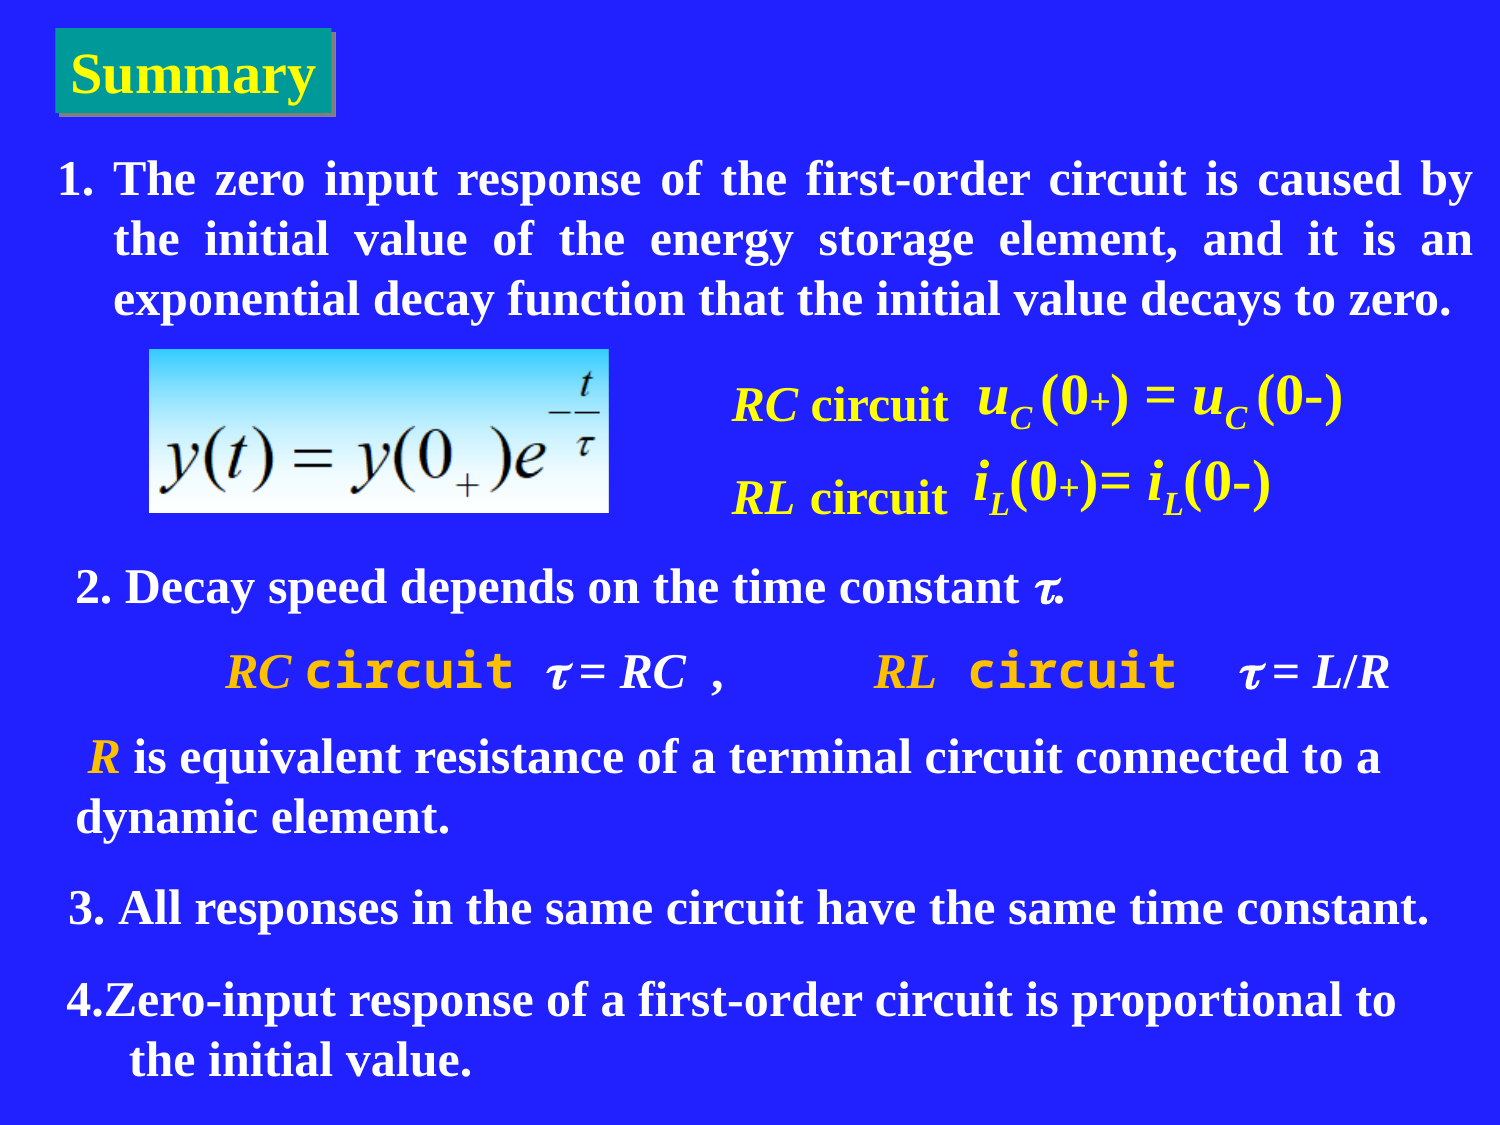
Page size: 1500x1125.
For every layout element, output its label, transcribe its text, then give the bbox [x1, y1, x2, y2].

text_box The zero input response of the first-order circuit is caused by the initial value of the energy storage element, and it is an exponential decay function that the initial value decays to zero. [42, 137, 1490, 333]
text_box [716, 353, 1366, 536]
text_box 2. Decay speed depends on the time constant . RC circuit  = RC , RL circuit  = L/R R is equivalent resistance of a terminal circuit connected to a dynamic element. [60, 546, 1419, 851]
text_box Summary [55, 28, 332, 113]
picture [149, 349, 611, 513]
text_box 4.Zero-input response of a first-order circuit is proportional to the initial value. [51, 958, 1413, 1094]
text_box 3. All responses in the same circuit have the same time constant. [53, 867, 1446, 942]
